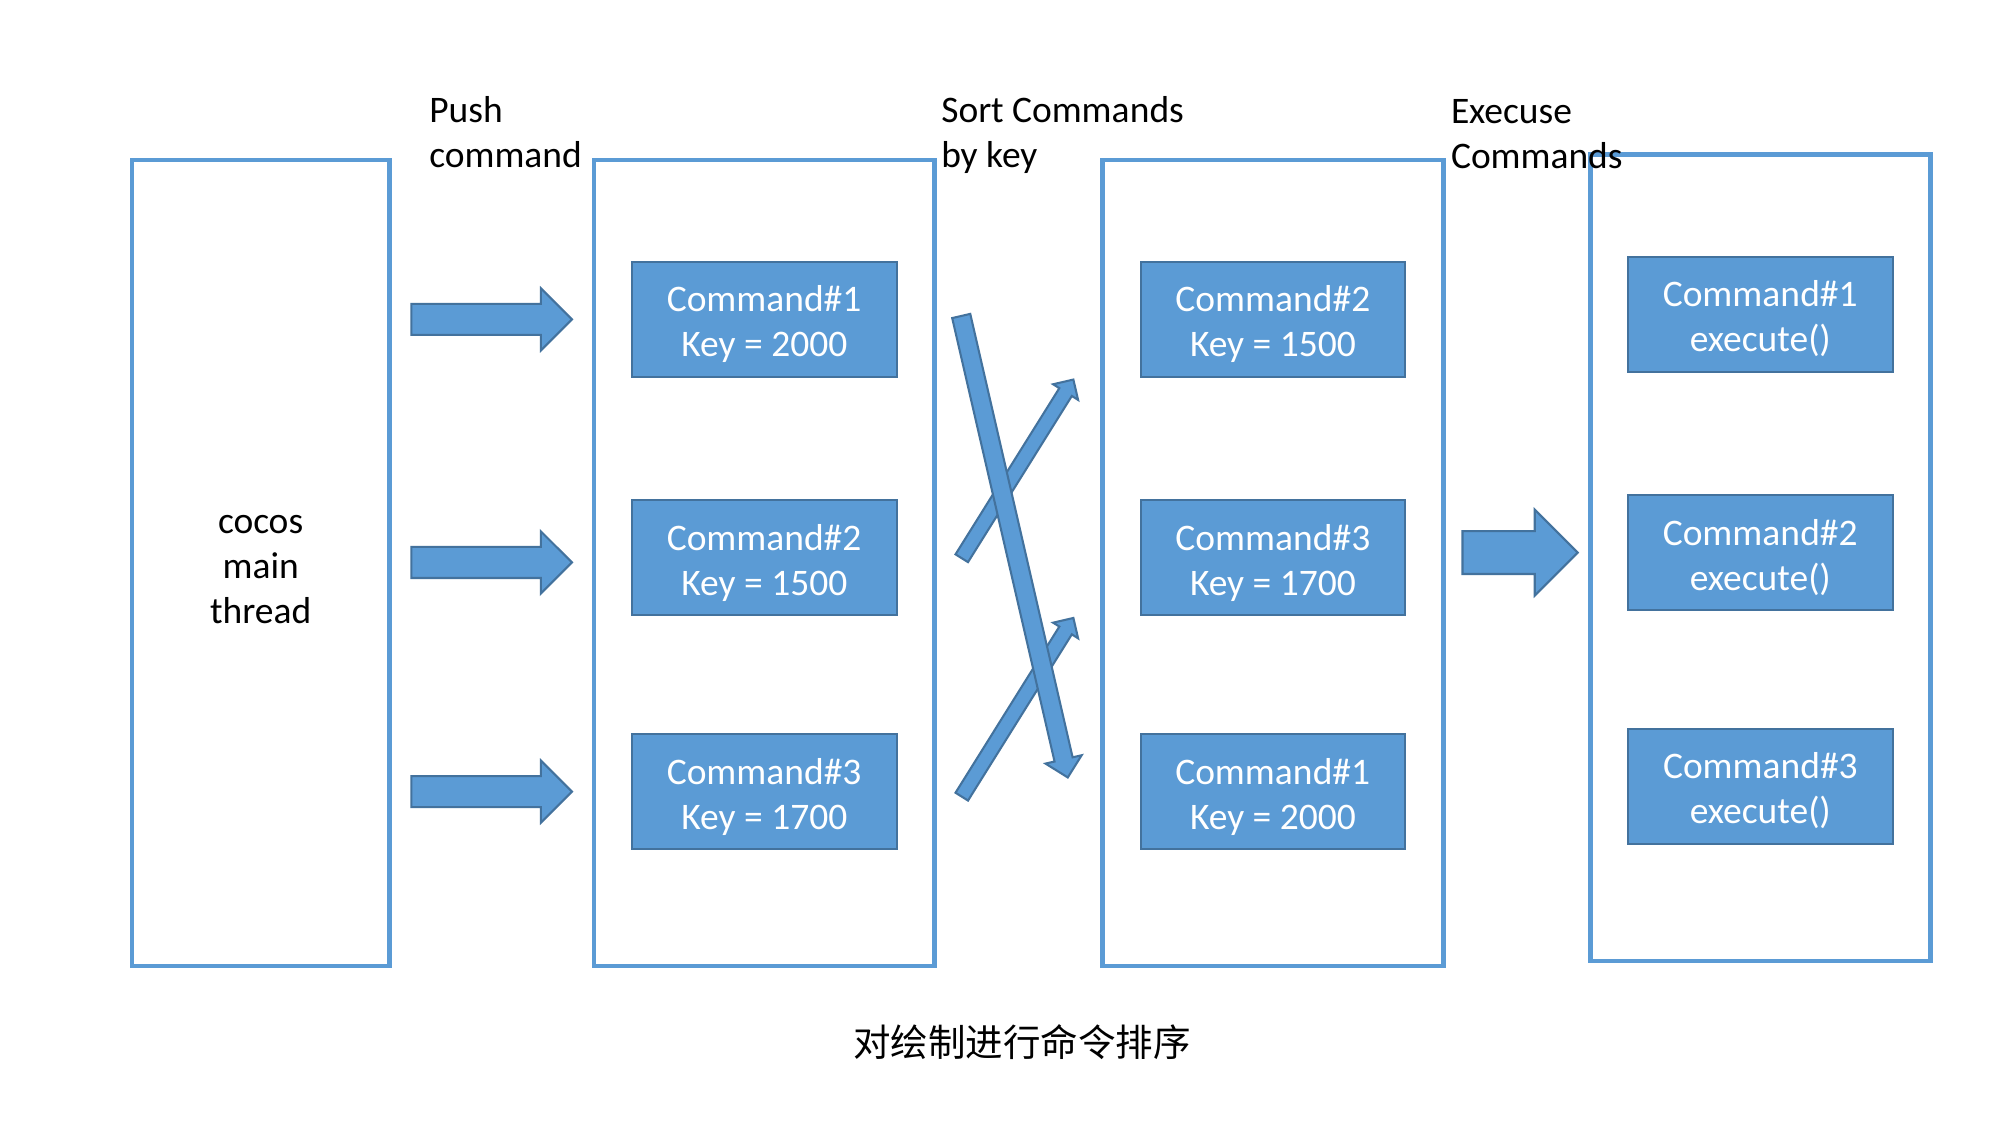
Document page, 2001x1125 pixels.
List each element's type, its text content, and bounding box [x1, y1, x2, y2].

text_box [593, 159, 936, 967]
text_box [950, 312, 1084, 779]
text_box Command#1 Key = 2000 [1140, 733, 1406, 850]
text_box 对绘制进行命令排序 [838, 1011, 1206, 1072]
text_box Command#1 execute() [1627, 256, 1894, 373]
text_box Command#1 Key = 2000 [631, 261, 898, 378]
text_box Command#3 Key = 1700 [1140, 499, 1406, 616]
text_box Sort Commands by key [926, 77, 1200, 183]
text_box [954, 669, 1037, 802]
text_box Command#2 execute() [1627, 494, 1894, 611]
text_box [1008, 378, 1080, 493]
text_box [410, 285, 574, 353]
text_box [410, 528, 574, 597]
text_box [954, 495, 997, 564]
text_box Command#2 Key = 1500 [631, 499, 898, 616]
text_box Command#3 Key = 1700 [631, 733, 898, 850]
text_box [410, 758, 574, 826]
text_box Execuse Commands [1436, 78, 1639, 184]
text_box [1048, 616, 1080, 667]
text_box [1461, 507, 1580, 599]
text_box Command#2 Key = 1500 [1140, 261, 1406, 378]
text_box Push command [414, 77, 597, 183]
text_box cocos main thread [131, 159, 390, 967]
text_box [1102, 159, 1444, 967]
text_box Command#3 execute() [1627, 728, 1894, 845]
text_box [1589, 154, 1932, 962]
